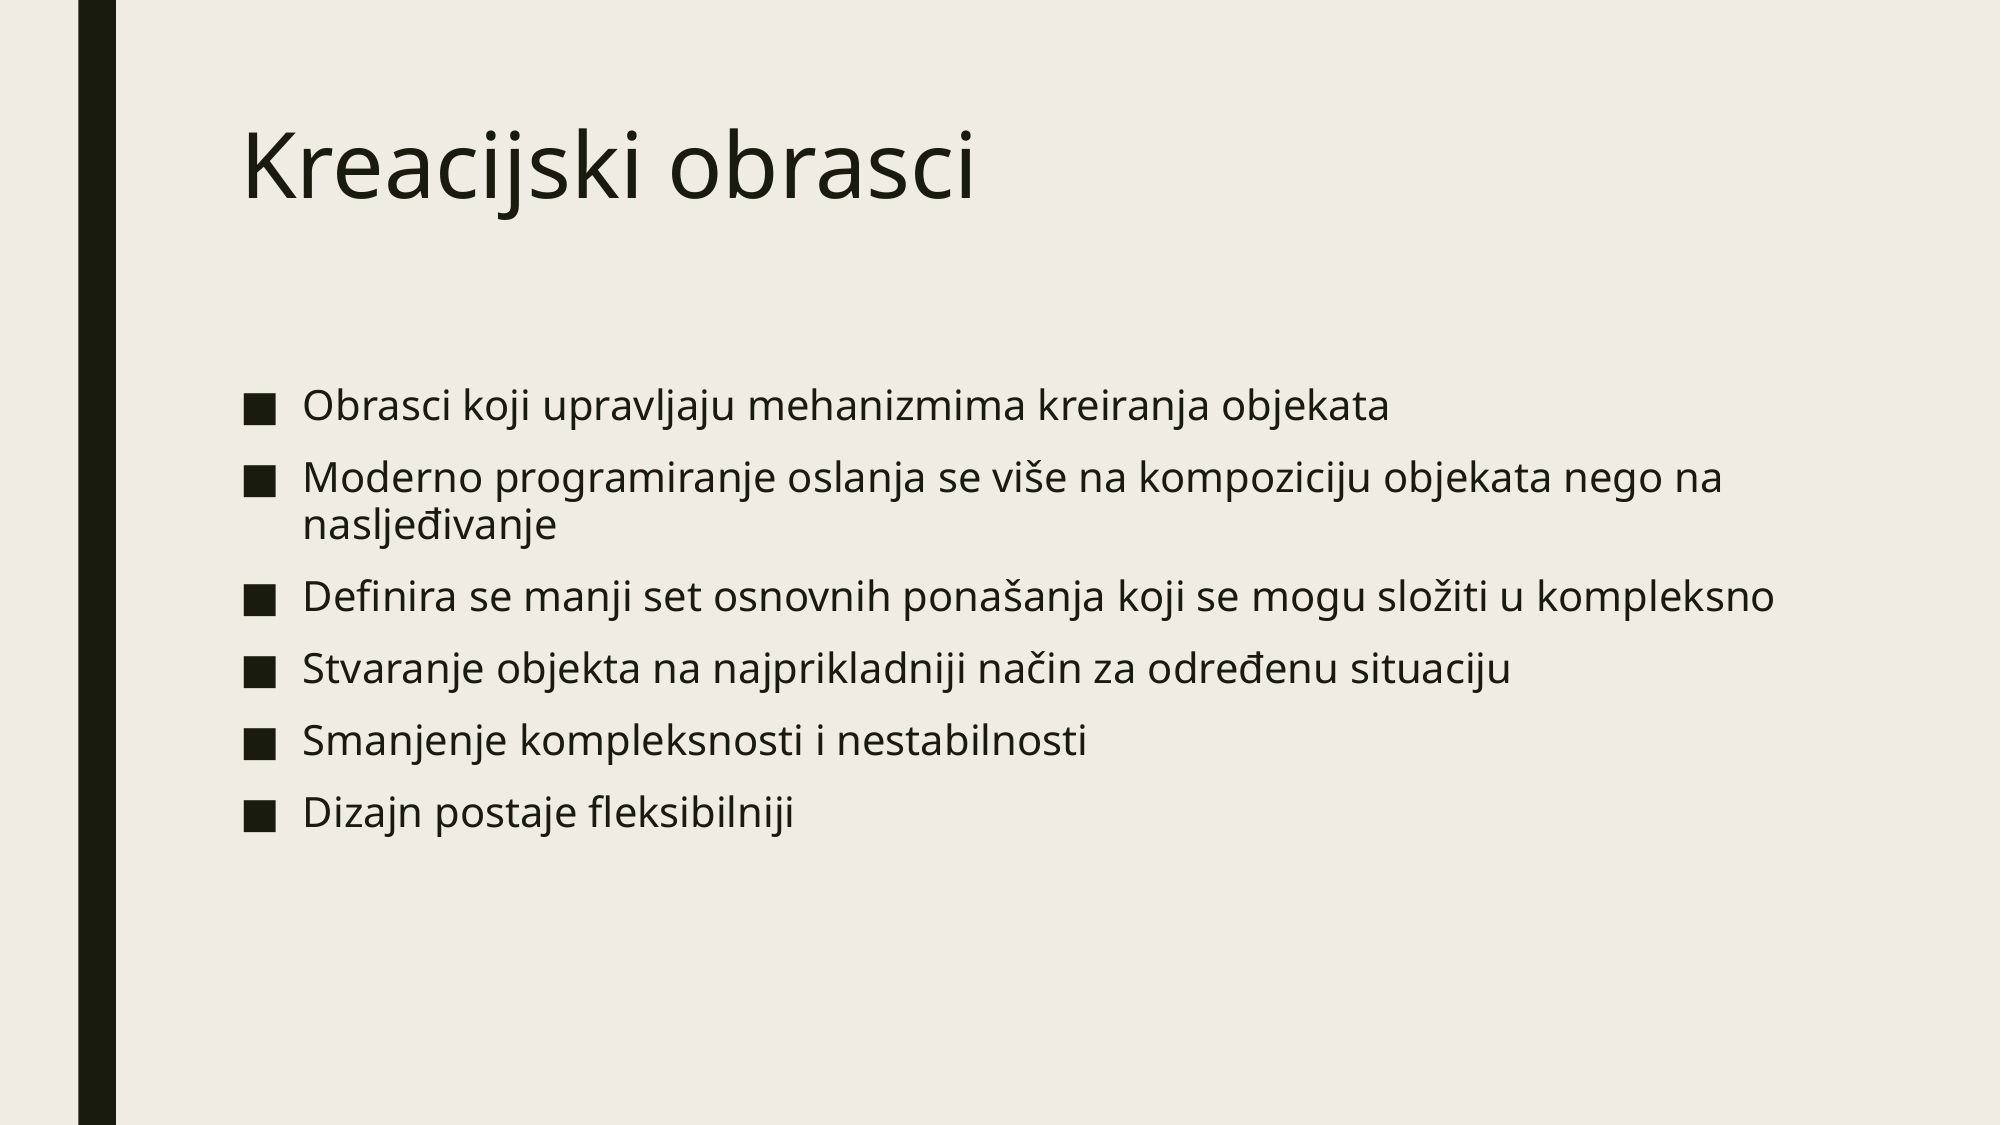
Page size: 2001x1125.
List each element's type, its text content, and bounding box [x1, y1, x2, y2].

list Obrasci koji upravljaju mehanizmima kreiranja objekata Moderno programiranje oslanja se više na kompoziciju objekata nego na nasljeđivanje Definira se manji set osnovnih ponašanja koji se mogu složiti u kompleksno Stvaranje objekta na najprikladniji način za određenu situaciju Smanjenje kompleksnosti i nestabilnosti Dizajn postaje fleksibilniji [225, 375, 1800, 963]
title Kreacijski obrasci [225, 112, 1800, 357]
